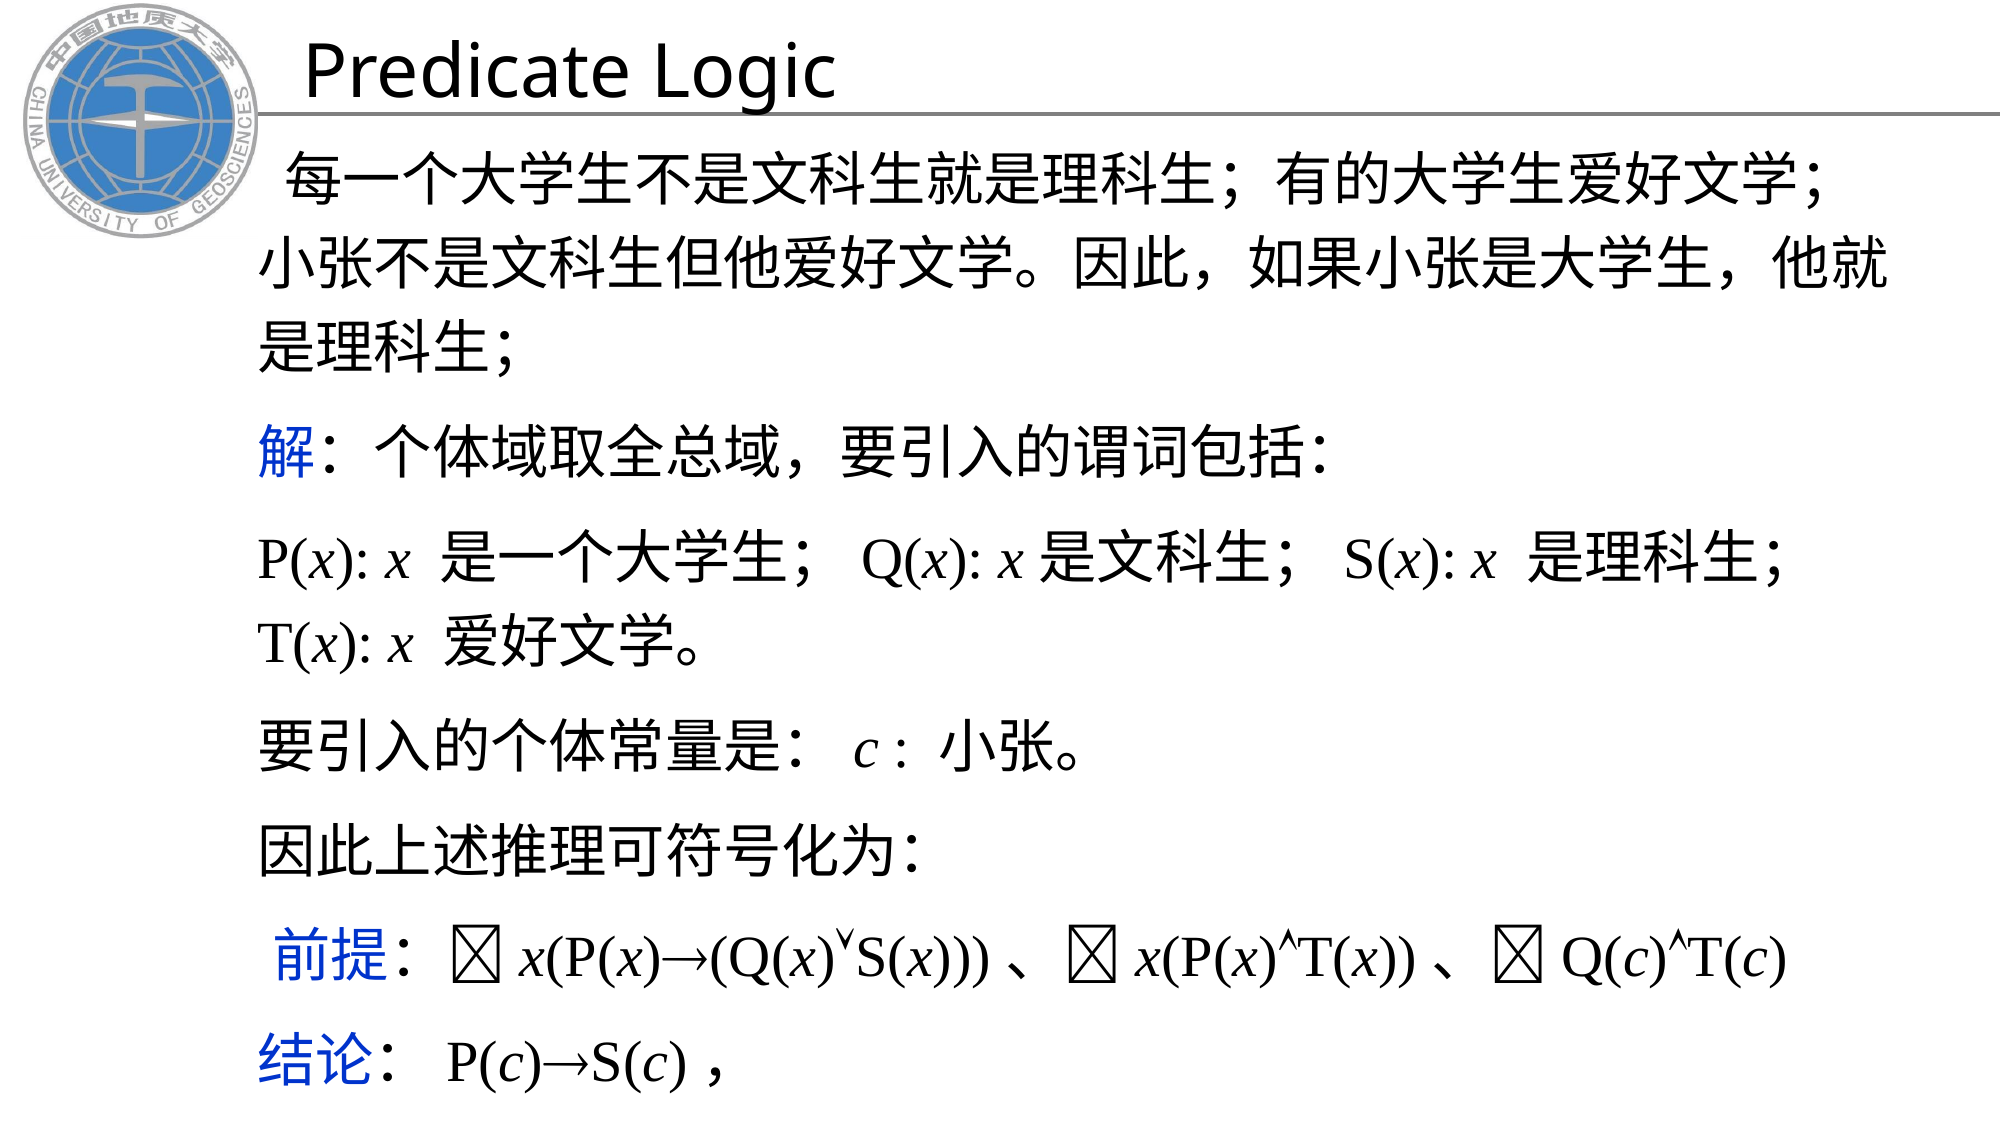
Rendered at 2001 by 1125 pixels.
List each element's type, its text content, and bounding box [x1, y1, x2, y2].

text_box 每一个大学生不是文科生就是理科生；有的大学生爱好文学；小张不是文科生但他爱好文学。因此，如果小张是大学生，他就是理科生； 解：个体域取全总域，要引入的谓词包括： P(x): x 是一个大学生；Q(x): x是文科生；S(x): x 是理科生；T(x): x 爱好文学。 要引入的个体常量是：c : 小张。 因此上述推理可符号化为： 前提：x(P(x)(Q(x)S(x)))、x(P(x)T(x))、Q(c)T(c) 结论：P(c)S(c)， [205, 121, 1921, 800]
picture [21, 3, 258, 239]
text_box Predicate Logic [287, 15, 1233, 120]
